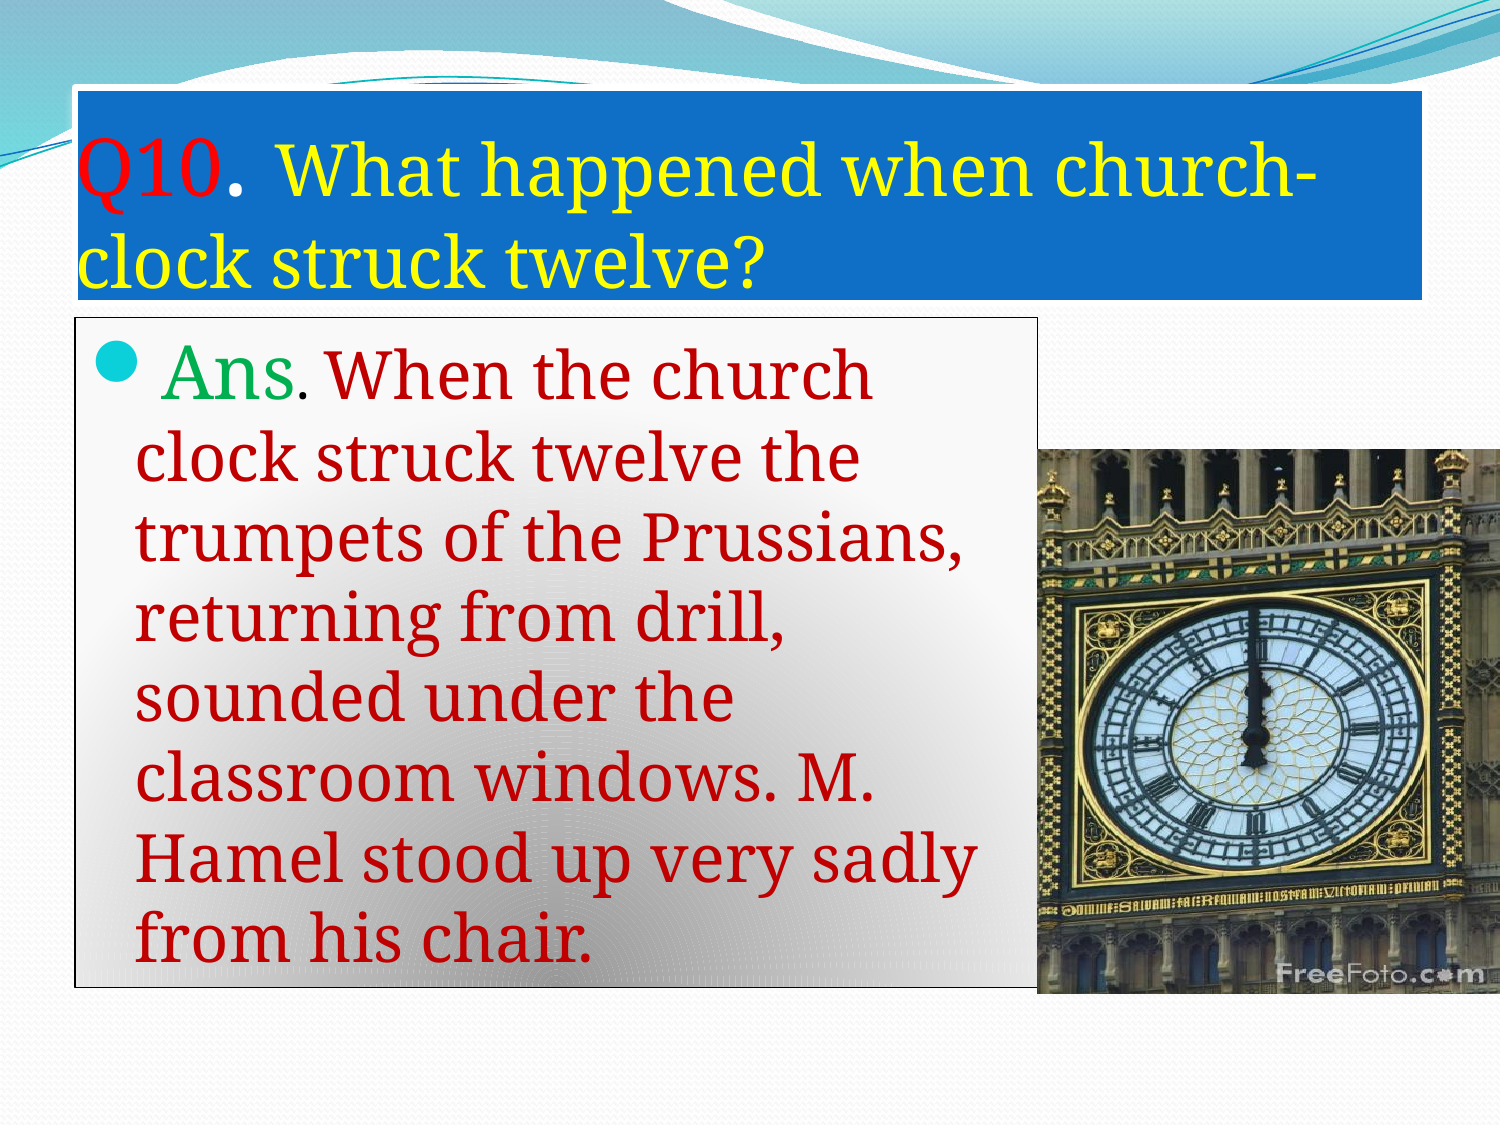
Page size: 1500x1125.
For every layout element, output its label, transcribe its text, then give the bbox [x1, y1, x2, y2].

title Q10. What happened when church-clock struck twelve? [72, 84, 1428, 306]
list Ans. When the church clock struck twelve the trumpets of the Prussians, returning from drill, sounded under the classroom windows. M. Hamel stood up very sadly from his chair. [74, 317, 1038, 988]
picture [1037, 449, 1500, 994]
